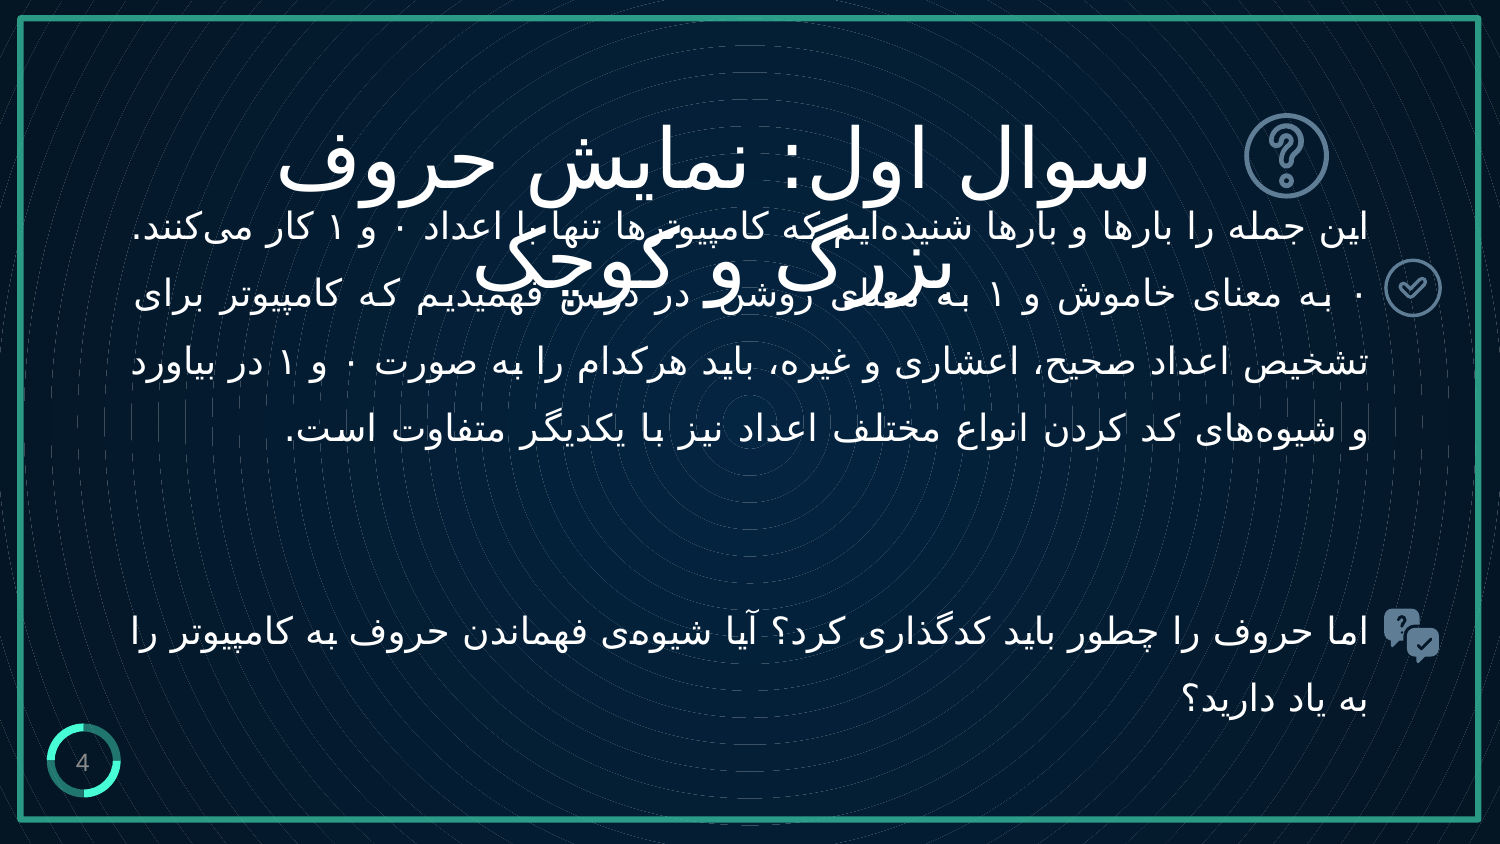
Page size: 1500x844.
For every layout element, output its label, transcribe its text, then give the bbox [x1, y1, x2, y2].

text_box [1243, 112, 1330, 199]
title این جمله را بارها و بارها شنیده‌ایم که کامپیوترها تنها با اعداد ۰ و ۱ کار می‌کنند. ۰ به معنای خاموش و ۱ به معنای روشن. در درس فهمیدیم که کامپیوتر برای تشخیص اعداد صحیح، اعشاری و غیره، باید هرکدام را به صورت ۰ و ۱ در بیاورد و شیوه‌های کد کردن انواع مختلف اعداد نیز با یکدیگر متفاوت است. اما حروف را چطور باید کدگذاری کرد؟ آیا شیوه‌ی فهماندن حروف به کامپیوتر را به یاد دارید؟ [114, 253, 1385, 735]
slide_number 4 [51, 732, 115, 790]
text_box سوال اول: نمایش حروف بزرگ و کوچک [177, 97, 1252, 313]
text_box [1383, 258, 1443, 318]
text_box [1383, 608, 1440, 664]
